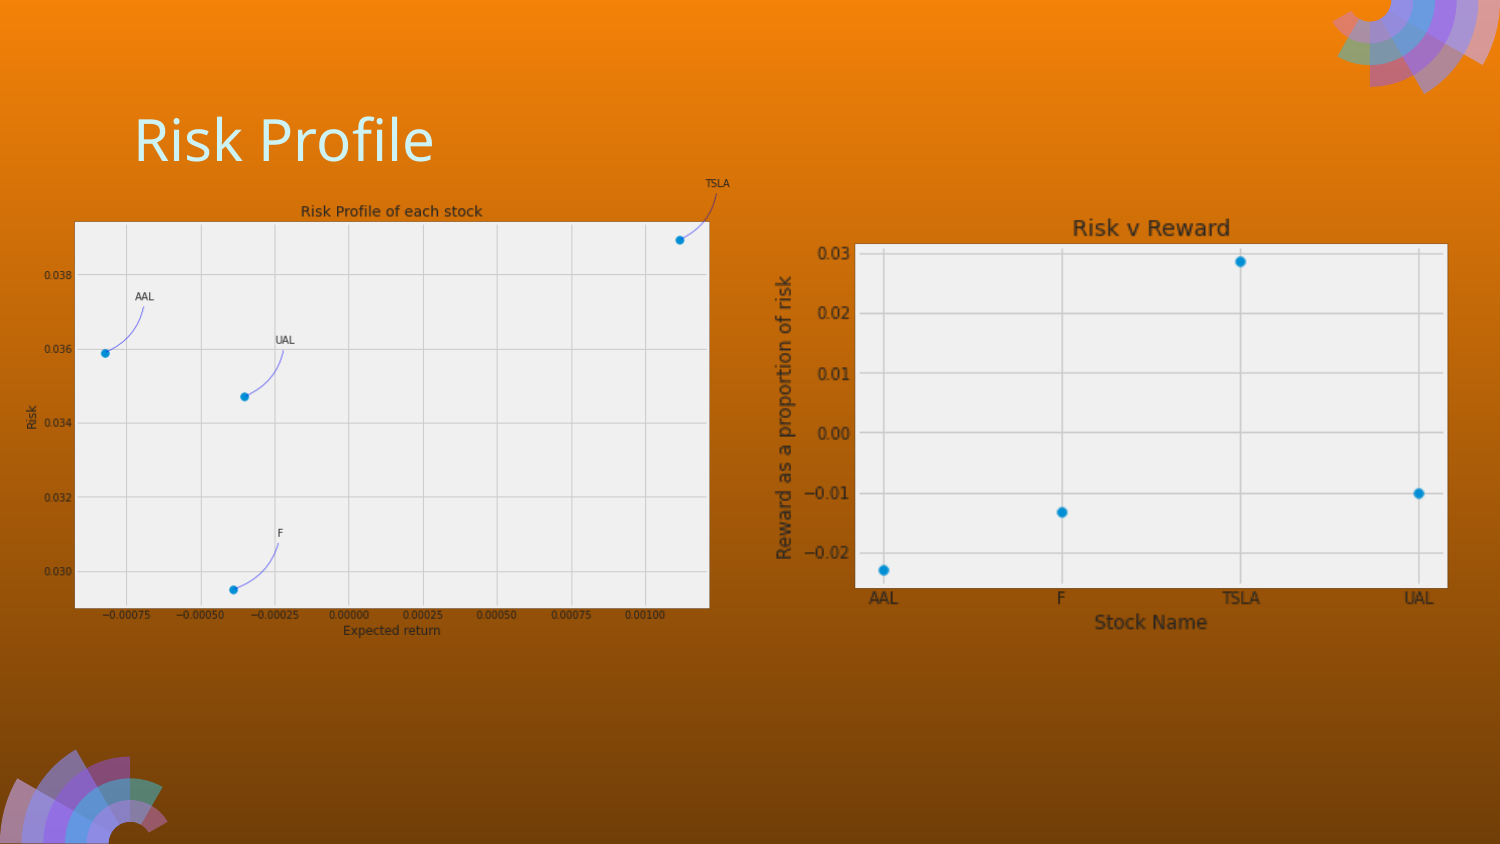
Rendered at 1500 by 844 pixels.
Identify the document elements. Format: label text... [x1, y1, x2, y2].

picture [766, 208, 1456, 645]
picture [19, 172, 737, 645]
title Risk Profile [118, 88, 1382, 183]
